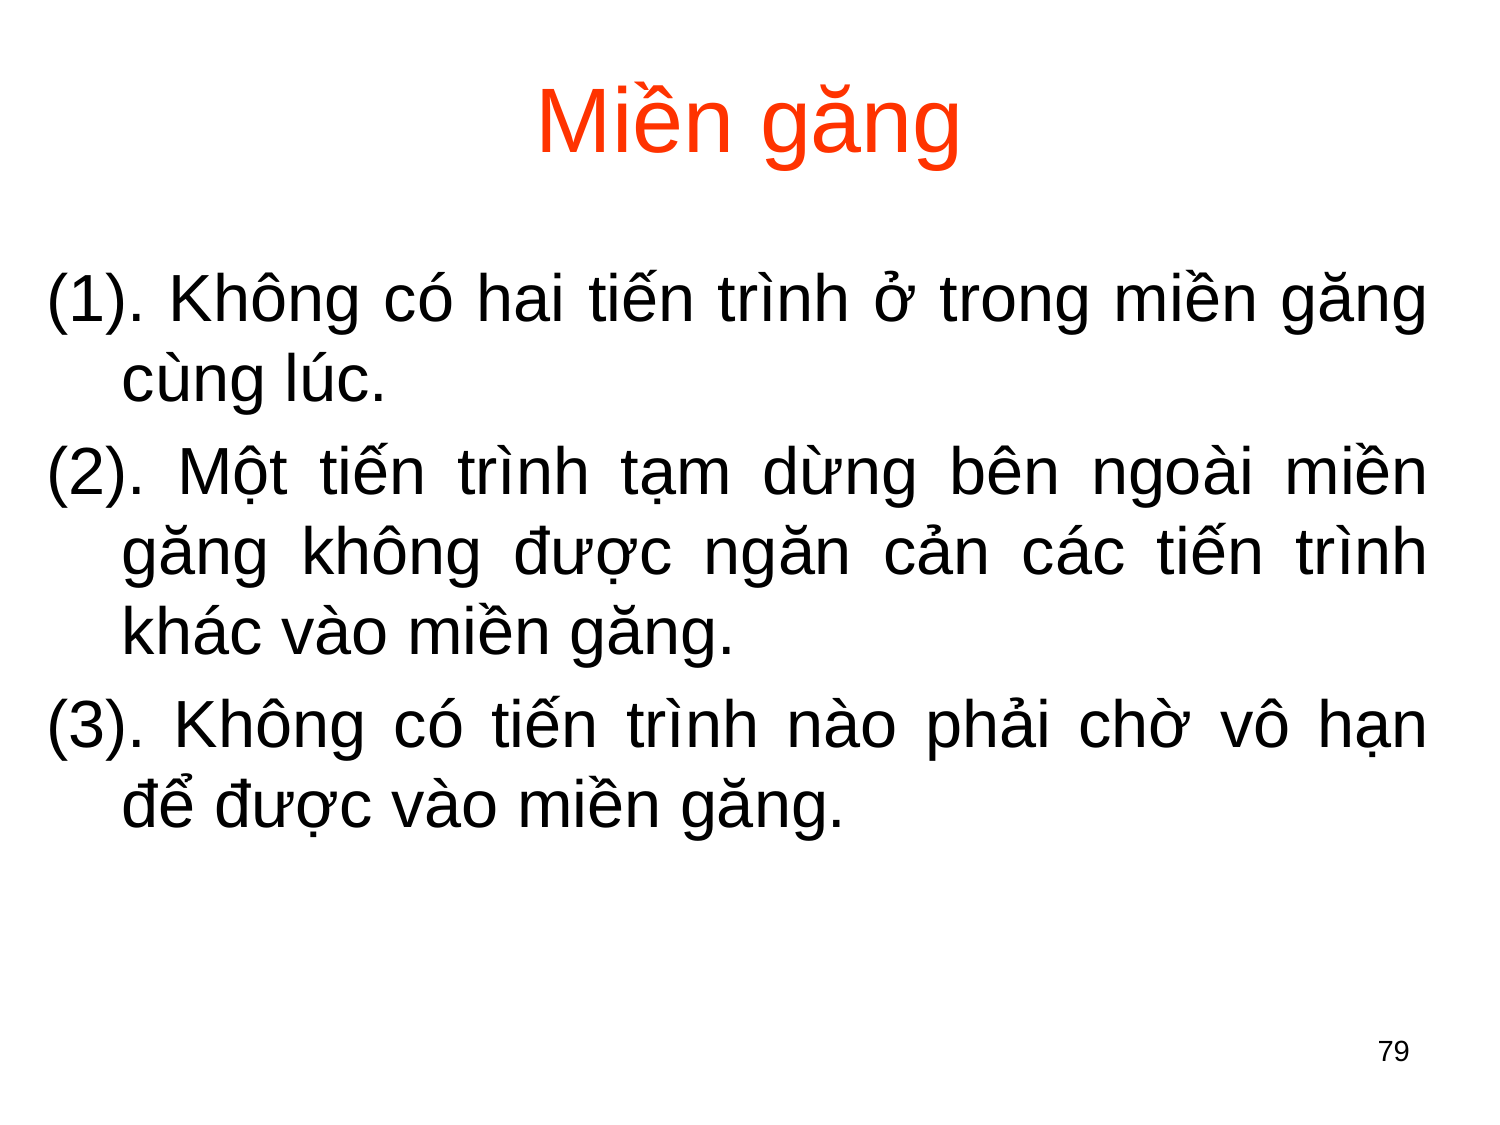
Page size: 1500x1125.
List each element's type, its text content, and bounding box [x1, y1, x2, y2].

title Miền găng [74, 44, 1426, 188]
slide_number 79 [1074, 1024, 1426, 1103]
list (1). Không có hai tiến trình ở trong miền găng cùng lúc. (2). Một tiến trình tạm dừng bên ngoài miền găng không được ngăn cản các tiến trình khác vào miền găng. (3). Không có tiến trình nào phải chờ vô hạn để được vào miền găng. [12, 246, 1445, 1016]
